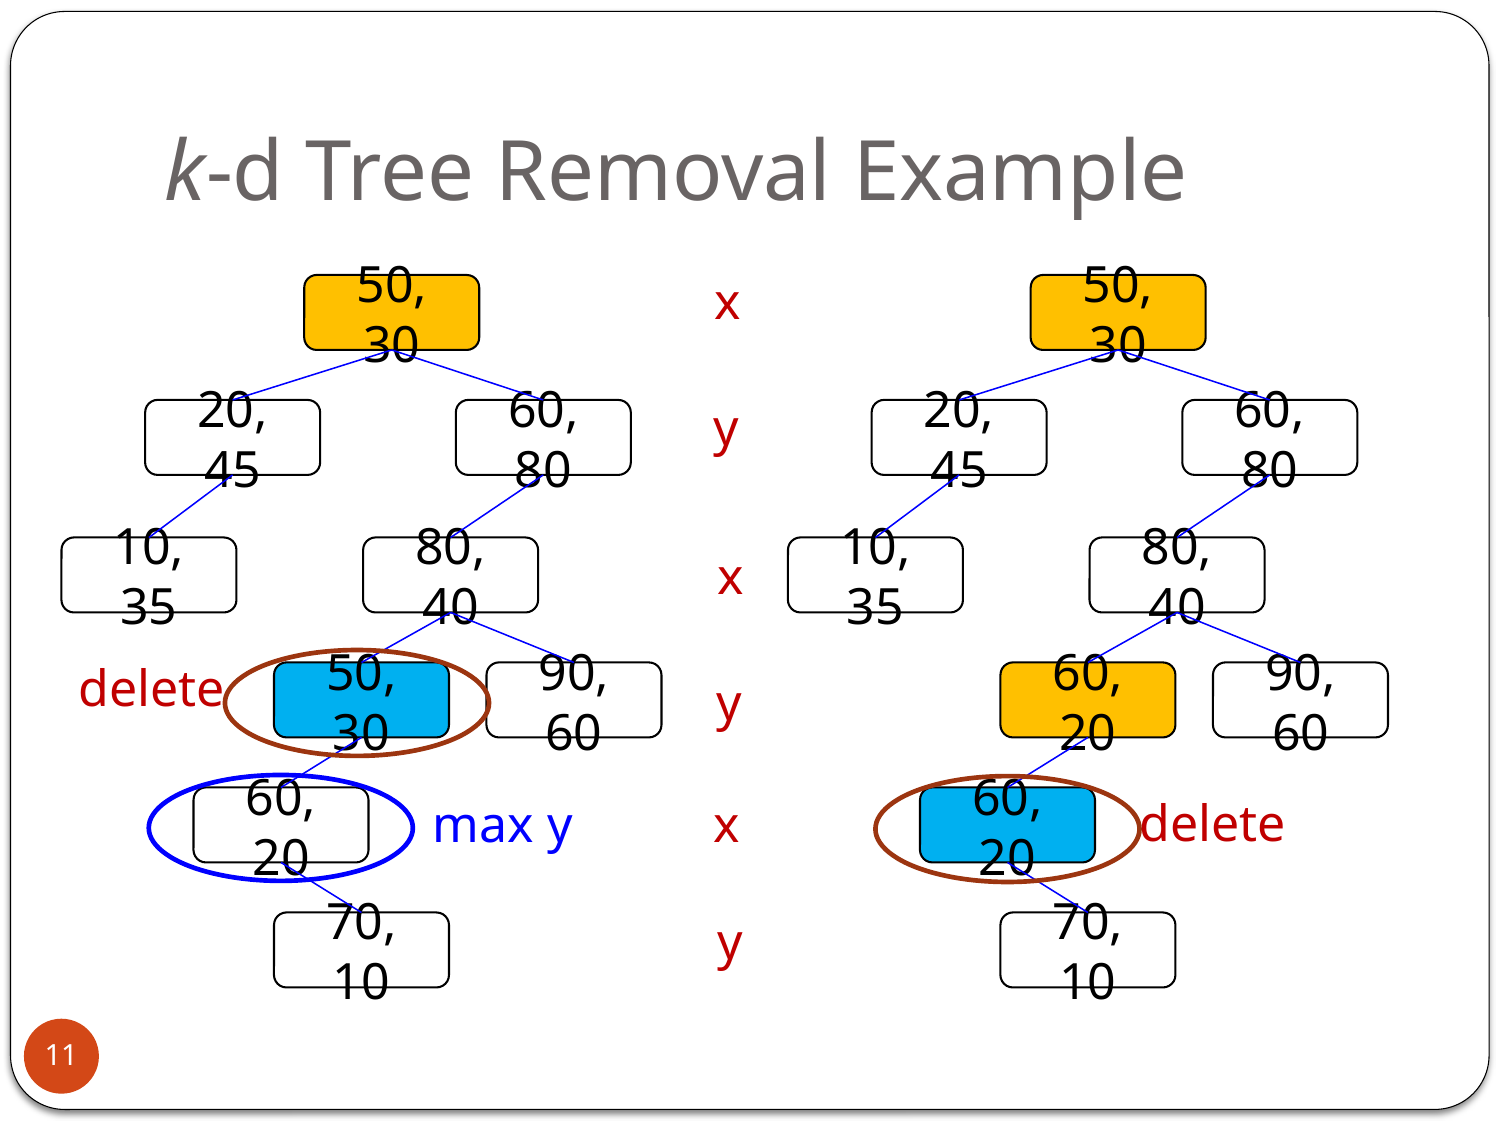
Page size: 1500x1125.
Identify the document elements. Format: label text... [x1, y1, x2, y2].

text_box x [702, 537, 759, 613]
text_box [787, 274, 1389, 988]
text_box y [701, 663, 757, 738]
text_box y [699, 387, 755, 463]
slide_number 11 [23, 1018, 99, 1094]
title k-d Tree Removal Example [150, 45, 1425, 233]
text_box x [698, 785, 755, 860]
text_box x [699, 262, 756, 338]
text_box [61, 274, 662, 988]
text_box y [702, 902, 758, 978]
